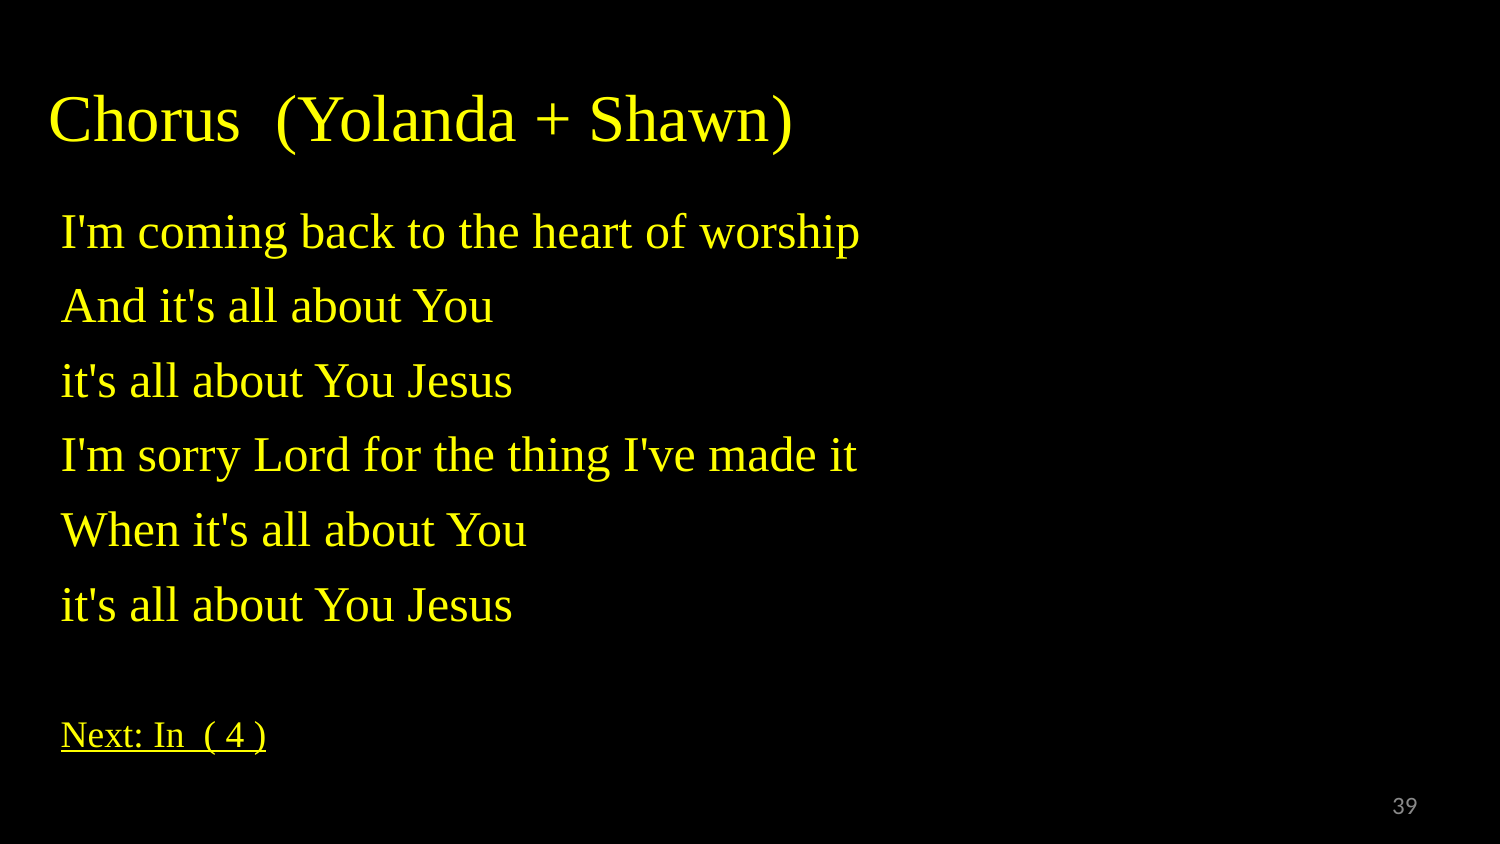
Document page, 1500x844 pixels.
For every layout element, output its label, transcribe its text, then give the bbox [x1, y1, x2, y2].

slide_number 39 [1381, 781, 1426, 828]
list I'm coming back to the heart of worship And it's all about You it's all about You Jesus I'm sorry Lord for the thing I've made it When it's all about You it's all about You Jesus Next: In ( 4 ) [52, 190, 1500, 783]
title Chorus (Yolanda + Shawn) [40, 55, 1343, 175]
